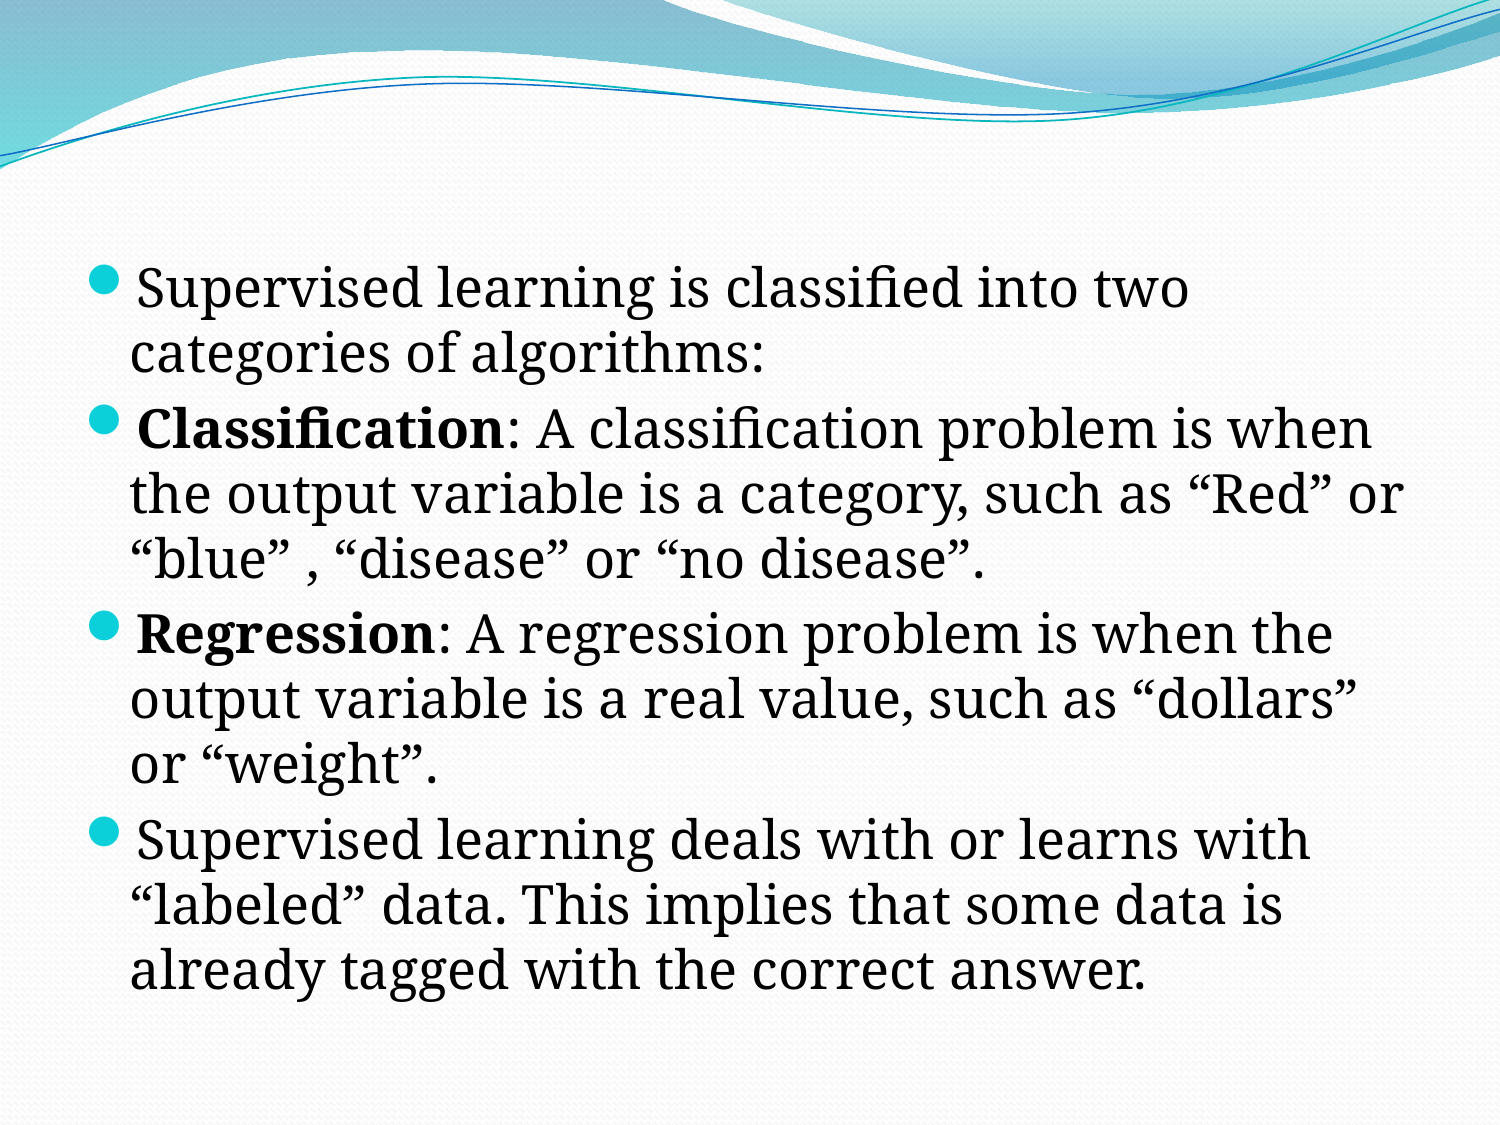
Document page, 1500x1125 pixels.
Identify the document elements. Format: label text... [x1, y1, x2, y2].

list Supervised learning is classified into two categories of algorithms: Classification: A classification problem is when the output variable is a category, such as “Red” or “blue” , “disease” or “no disease”. Regression: A regression problem is when the output variable is a real value, such as “dollars” or “weight”. Supervised learning deals with or learns with “labeled” data. This implies that some data is already tagged with the correct answer. [70, 246, 1425, 1020]
